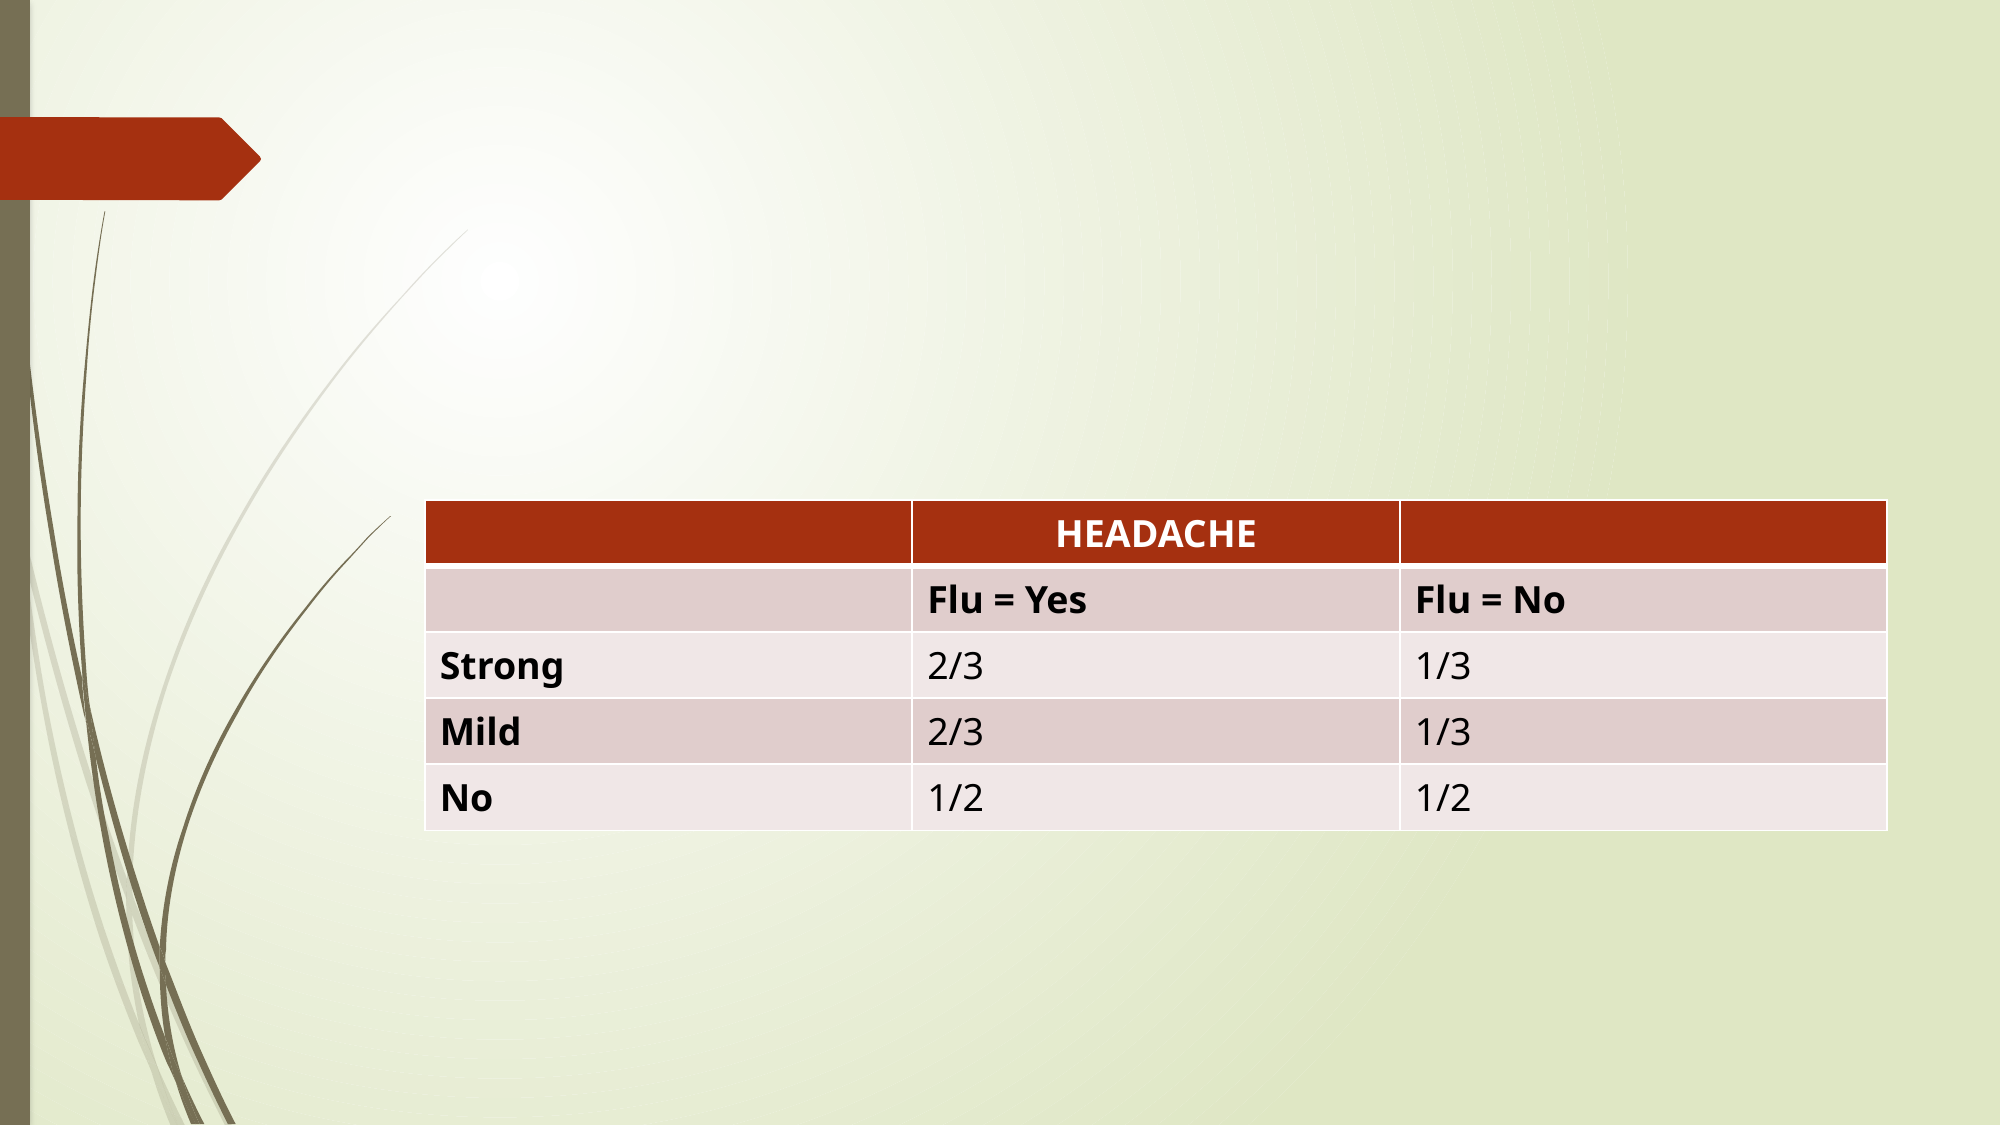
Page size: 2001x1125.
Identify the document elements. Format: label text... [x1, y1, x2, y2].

table_cell No [426, 765, 911, 830]
table_cell Mild [426, 699, 911, 763]
table_cell 1/2 [913, 765, 1399, 830]
table_cell Flu = Yes [913, 569, 1399, 631]
table_cell 1/2 [1401, 765, 1886, 830]
table_cell Flu = No [1401, 569, 1886, 631]
table_cell 2/3 [913, 633, 1399, 697]
table_header [1401, 501, 1886, 563]
table_cell 1/3 [1401, 699, 1886, 763]
table_cell Strong [426, 633, 911, 697]
table_header HEADACHE [913, 501, 1399, 563]
table_header [426, 501, 911, 563]
table_cell [426, 569, 911, 631]
table_cell 2/3 [913, 699, 1399, 763]
table_cell 1/3 [1401, 633, 1886, 697]
